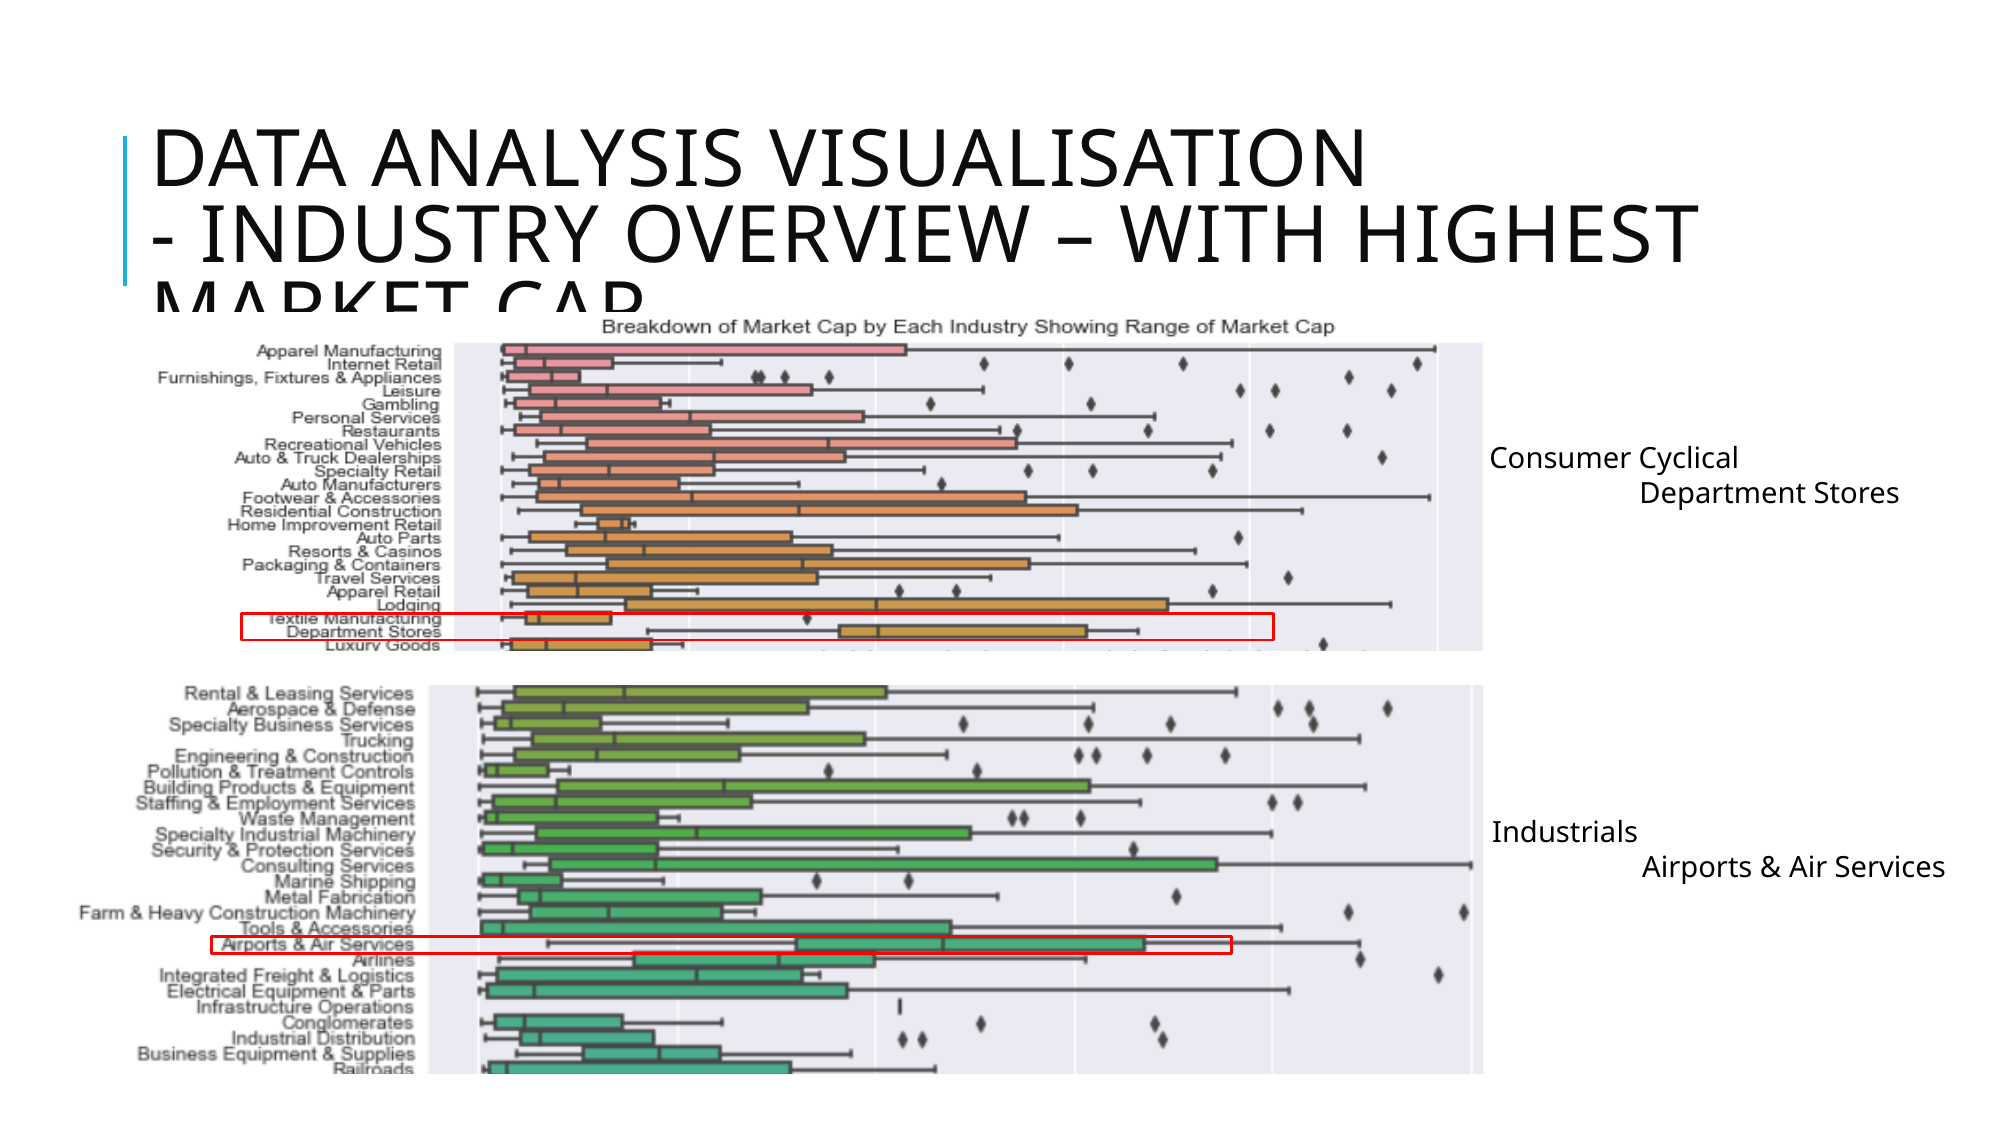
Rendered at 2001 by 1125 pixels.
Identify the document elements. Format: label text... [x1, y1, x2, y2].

text_box Consumer Cyclical Department Stores [1501, 432, 1915, 517]
picture [70, 685, 1484, 1074]
text_box Industrials Airports & Air Services [1490, 806, 1961, 891]
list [60, 311, 1494, 651]
title Data Analysis Visualisation - industry overview – with highest market cap [135, 116, 1730, 363]
